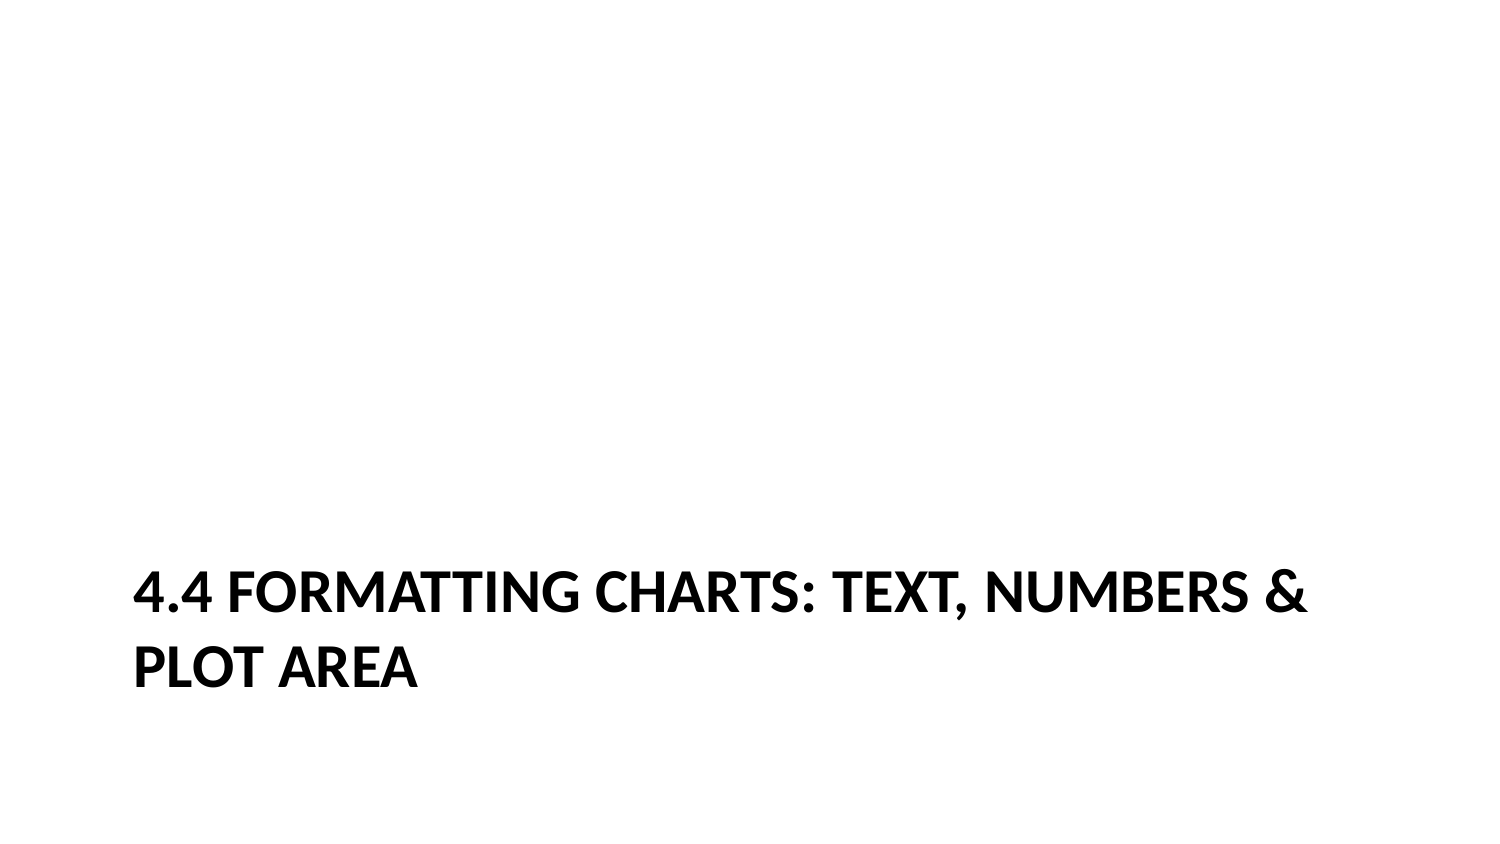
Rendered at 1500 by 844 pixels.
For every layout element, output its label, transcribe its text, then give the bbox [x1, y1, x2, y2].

title 4.4 Formatting Charts: Text, Numbers & Plot Area [118, 542, 1394, 710]
